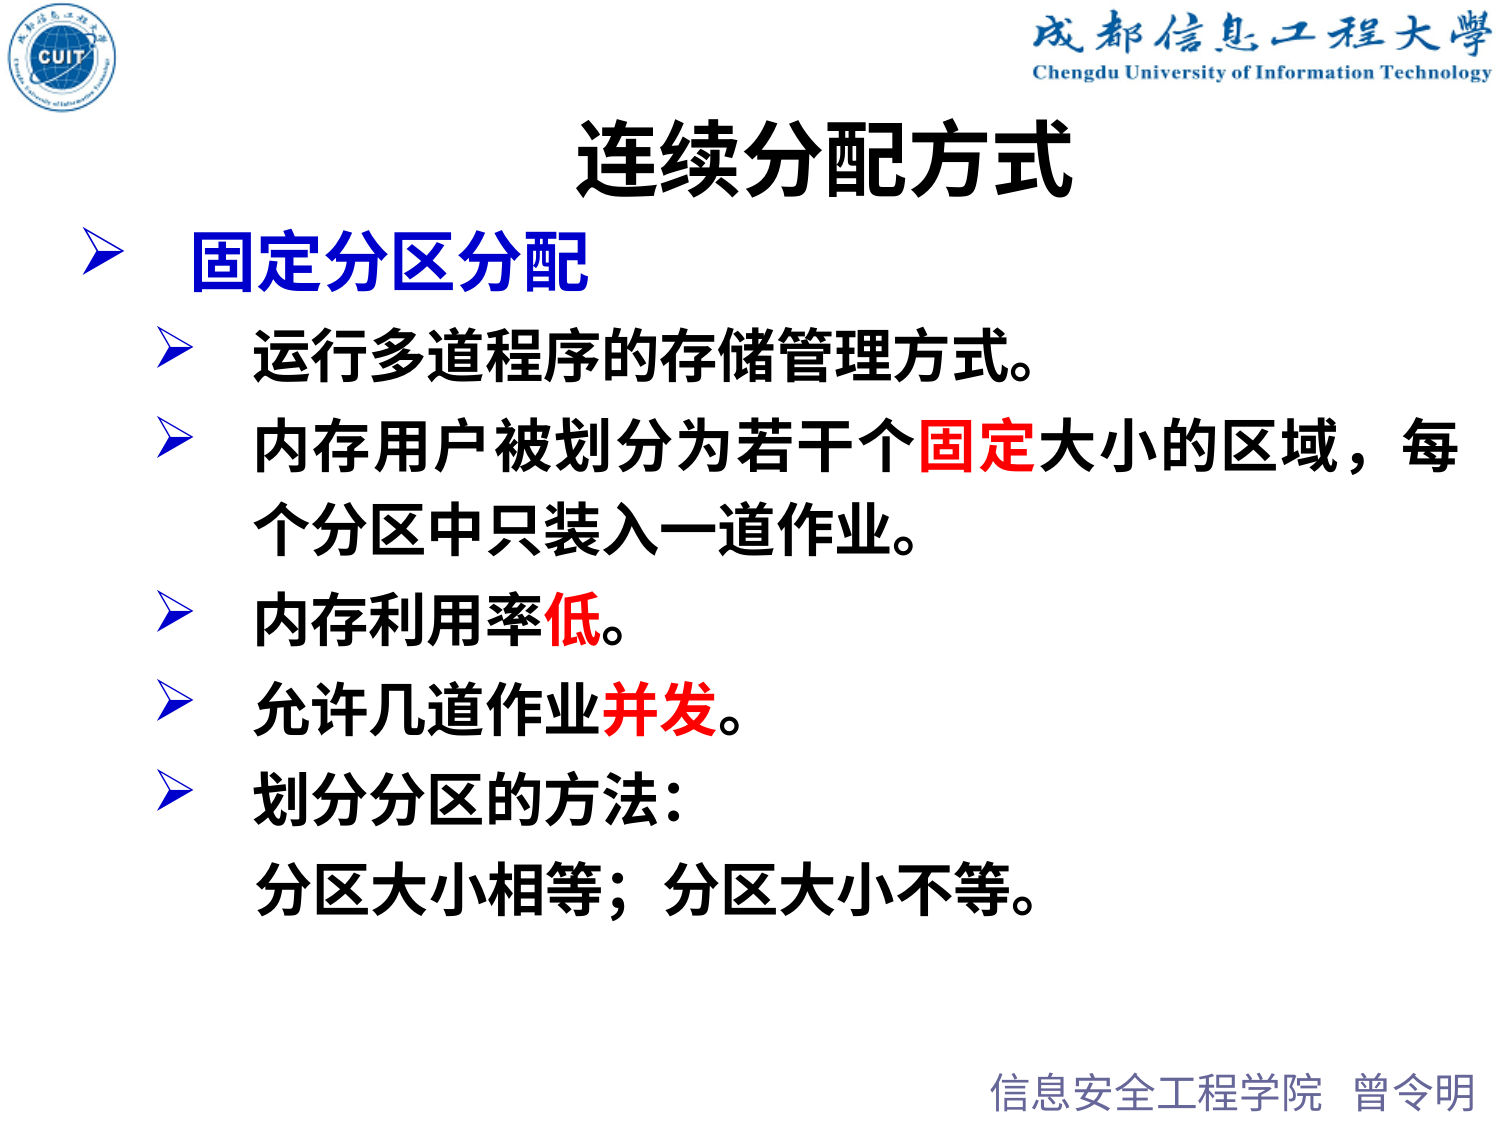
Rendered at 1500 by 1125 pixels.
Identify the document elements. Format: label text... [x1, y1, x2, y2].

text_box 连续分配方式 [212, 99, 1438, 212]
picture [0, 0, 130, 116]
text_box 固定分区分配 运行多道程序的存储管理方式。 内存用户被划分为若干个固定大小的区域，每个分区中只装入一道作业。 内存利用率低。 允许几道作业并发。 划分分区的方法： 分区大小相等；分区大小不等。 [62, 212, 1475, 1013]
picture [1021, 0, 1500, 91]
